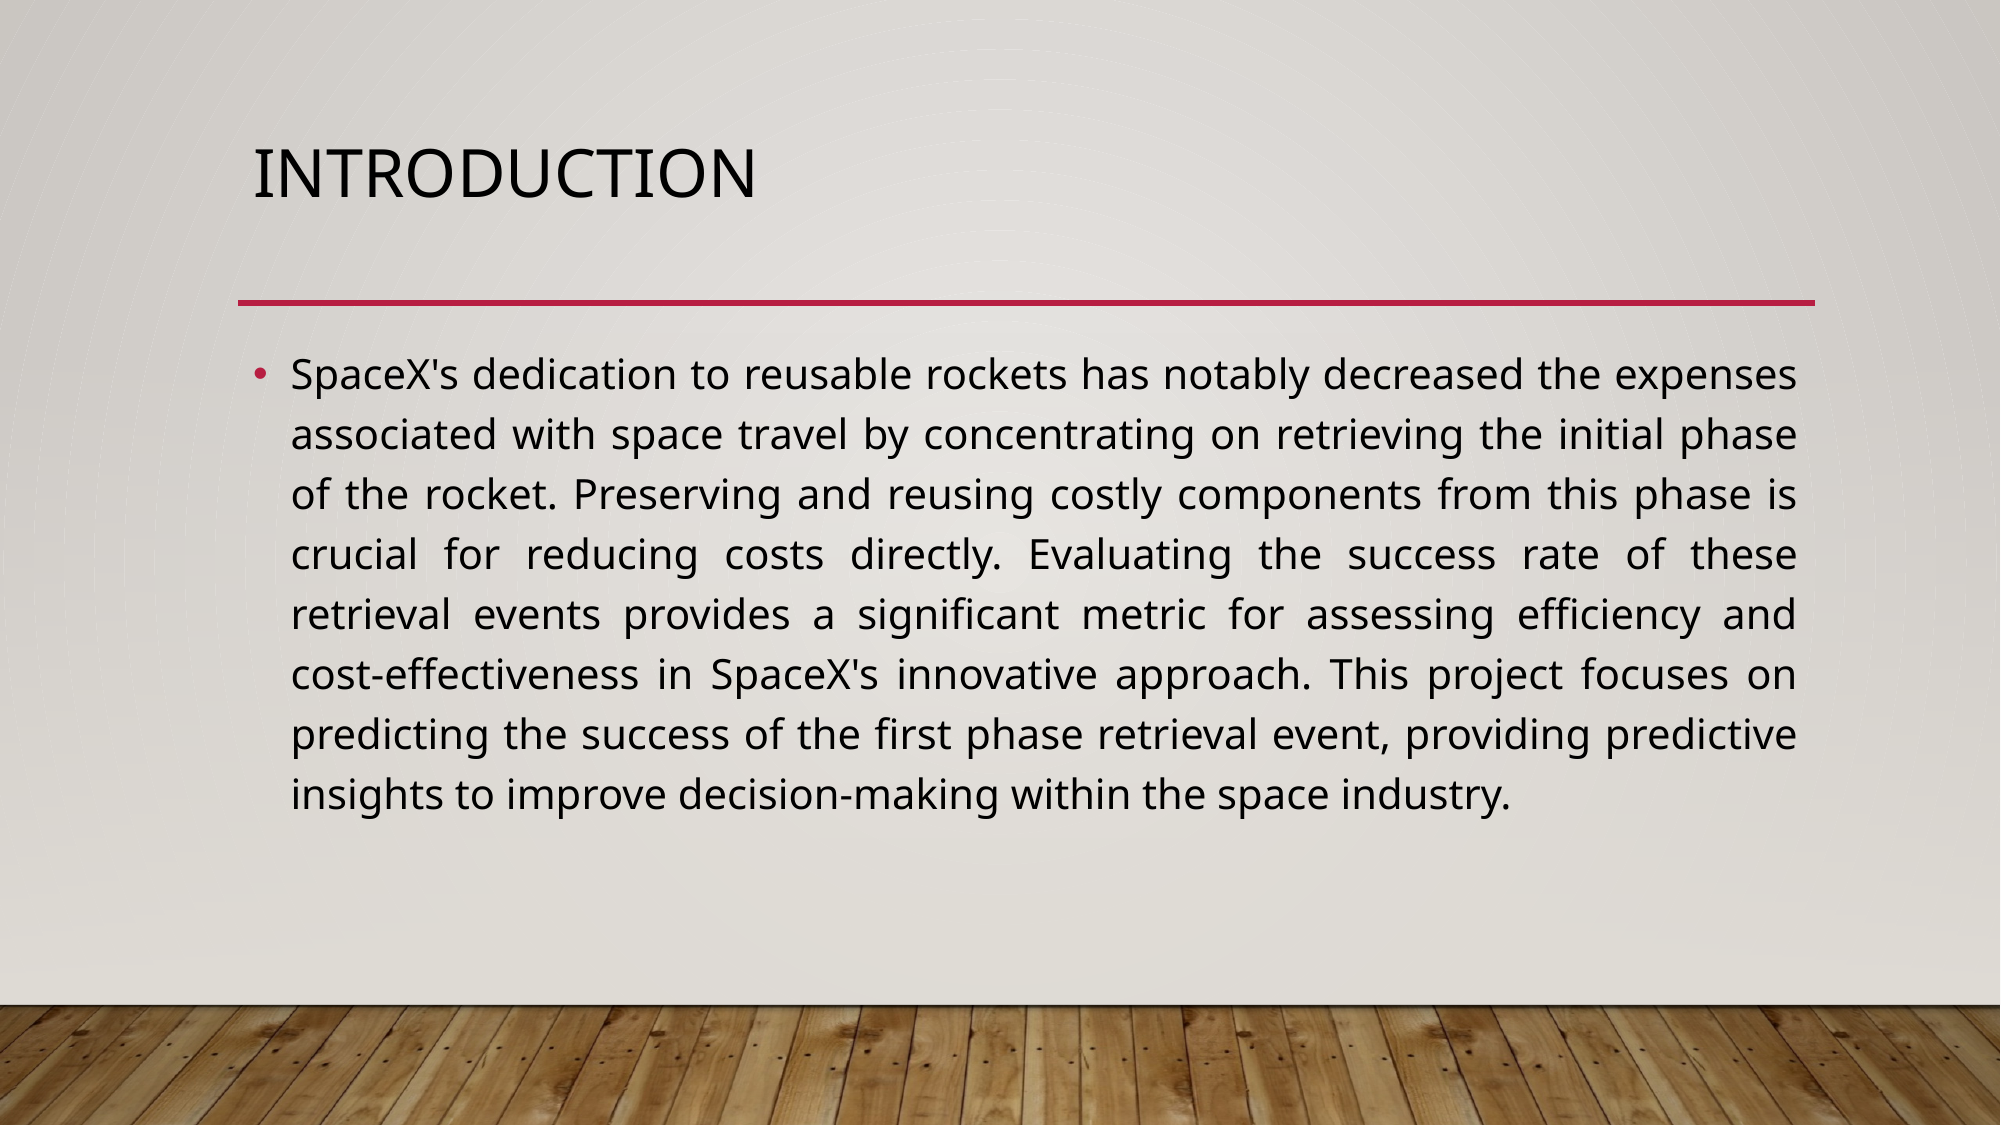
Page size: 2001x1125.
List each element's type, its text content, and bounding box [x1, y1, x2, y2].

title Introduction [238, 131, 1814, 305]
list SpaceX's dedication to reusable rockets has notably decreased the expenses associated with space travel by concentrating on retrieving the initial phase of the rocket. Preserving and reusing costly components from this phase is crucial for reducing costs directly. Evaluating the success rate of these retrieval events provides a significant metric for assessing efficiency and cost-effectiveness in SpaceX's innovative approach. This project focuses on predicting the success of the first phase retrieval event, providing predictive insights to improve decision-making within the space industry. [238, 330, 1814, 897]
picture [0, 1005, 2000, 1125]
